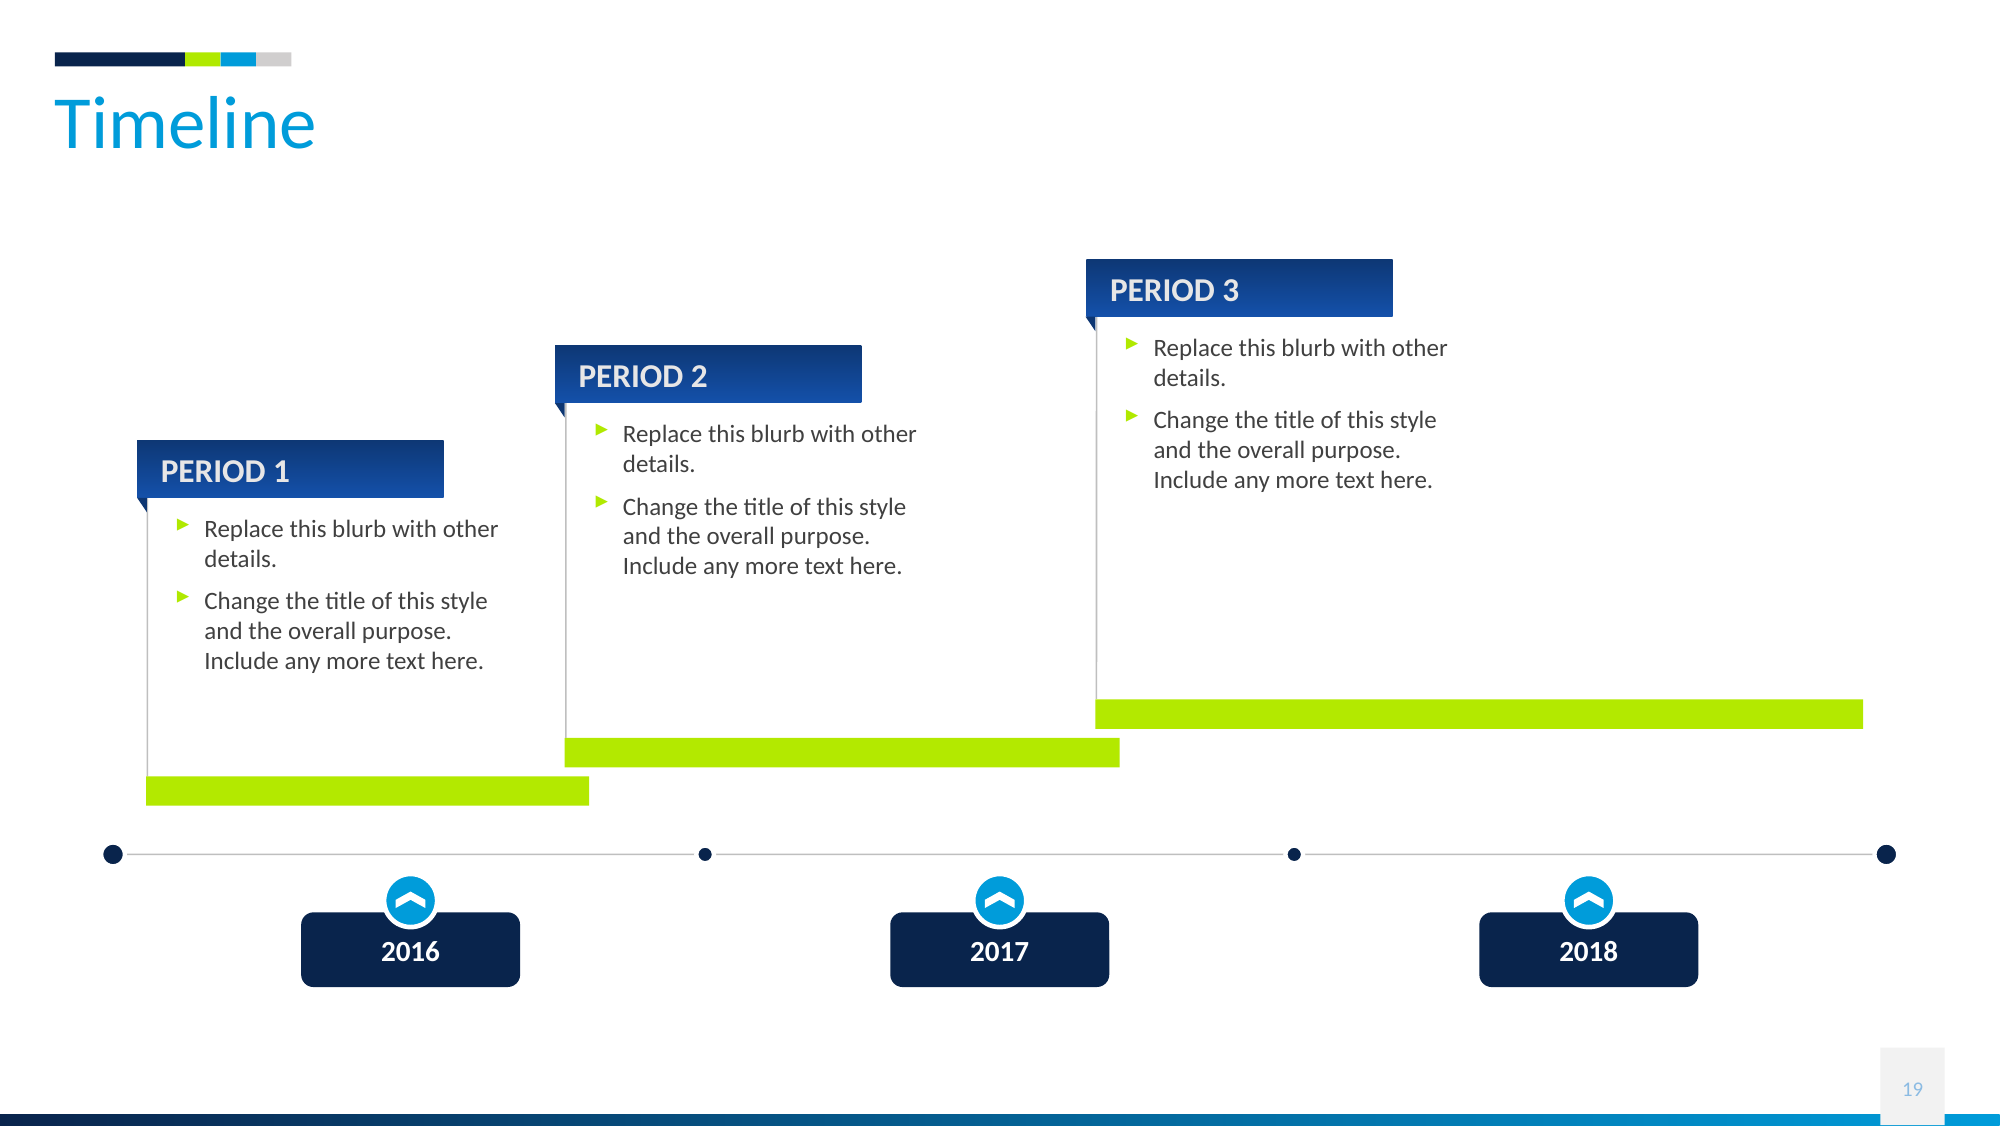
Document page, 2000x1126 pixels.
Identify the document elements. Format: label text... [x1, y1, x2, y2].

text_box Replace this blurb with other details. Change the title of this style and the overall purpose. Include any more text here. [174, 512, 520, 694]
text_box [1284, 844, 1305, 865]
slide_number 19 [1880, 1058, 1945, 1119]
text_box [564, 737, 1120, 768]
text_box PERIOD 2 [555, 345, 862, 403]
picture [1054, 1114, 1058, 1125]
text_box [383, 873, 438, 928]
text_box PERIOD 3 [1086, 259, 1393, 317]
title Timeline [54, 83, 1945, 166]
text_box [1095, 699, 1864, 729]
text_box [146, 776, 590, 806]
text_box 2016 [301, 912, 521, 988]
text_box 2017 [890, 912, 1110, 988]
text_box PERIOD 1 [137, 440, 444, 498]
text_box Replace this blurb with other details. Change the title of this style and the overall purpose. Include any more text here. [1123, 331, 1470, 513]
picture [1086, 1114, 1091, 1125]
text_box 2018 [1479, 912, 1699, 988]
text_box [1562, 873, 1616, 928]
text_box [695, 844, 716, 865]
text_box [1873, 841, 1900, 868]
text_box Replace this blurb with other details. Change the title of this style and the overall purpose. Include any more text here. [593, 417, 939, 599]
text_box [1083, 315, 1097, 335]
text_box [973, 873, 1027, 928]
text_box [100, 841, 126, 868]
text_box [552, 402, 566, 421]
text_box [135, 496, 148, 516]
